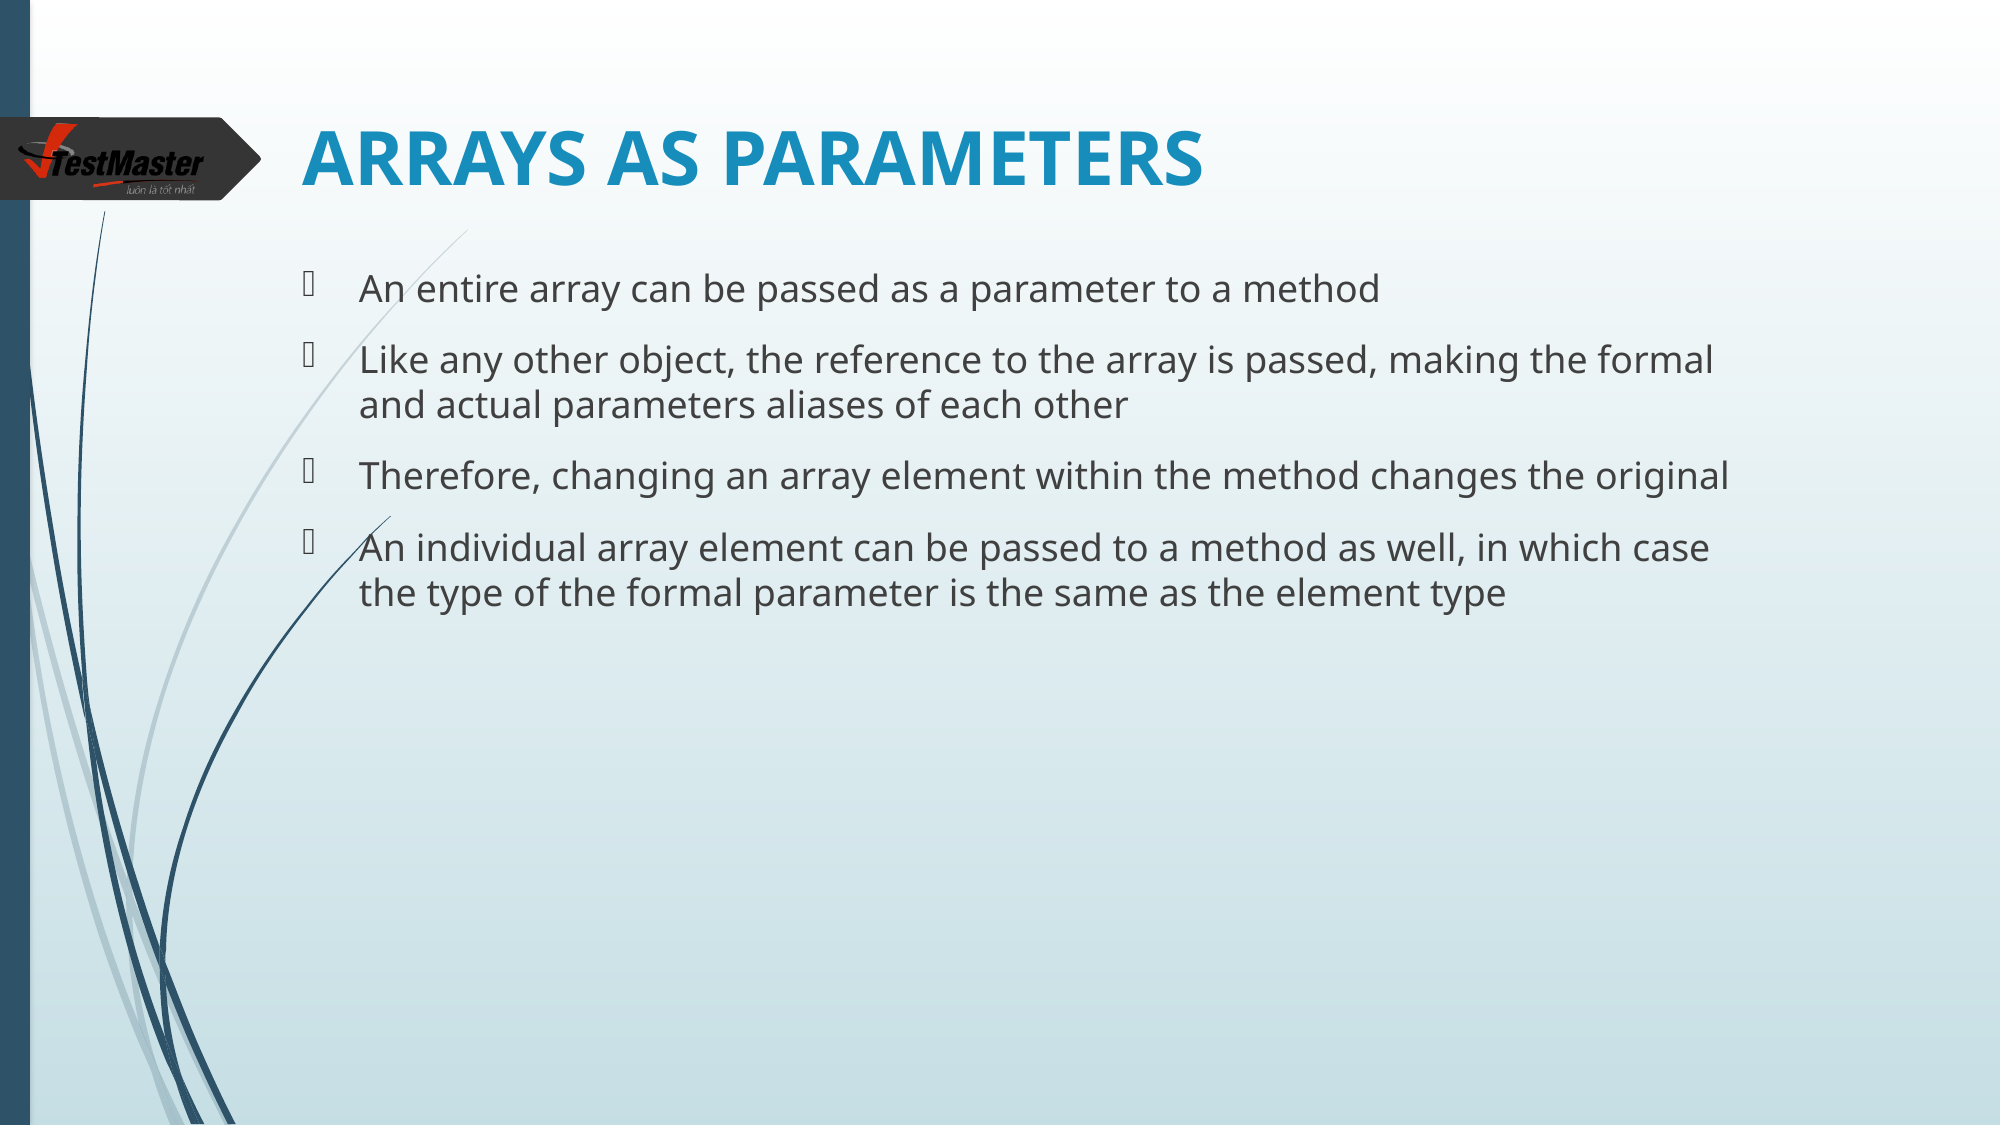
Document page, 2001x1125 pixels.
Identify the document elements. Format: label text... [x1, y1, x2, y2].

list An entire array can be passed as a parameter to a method Like any other object, the reference to the array is passed, making the formal and actual parameters aliases of each other Therefore, changing an array element within the method changes the original An individual array element can be passed to a method as well, in which case the type of the formal parameter is the same as the element type [287, 257, 1750, 877]
picture [18, 121, 204, 196]
text_box ARRAYS AS PARAMETERS [287, 102, 1888, 236]
